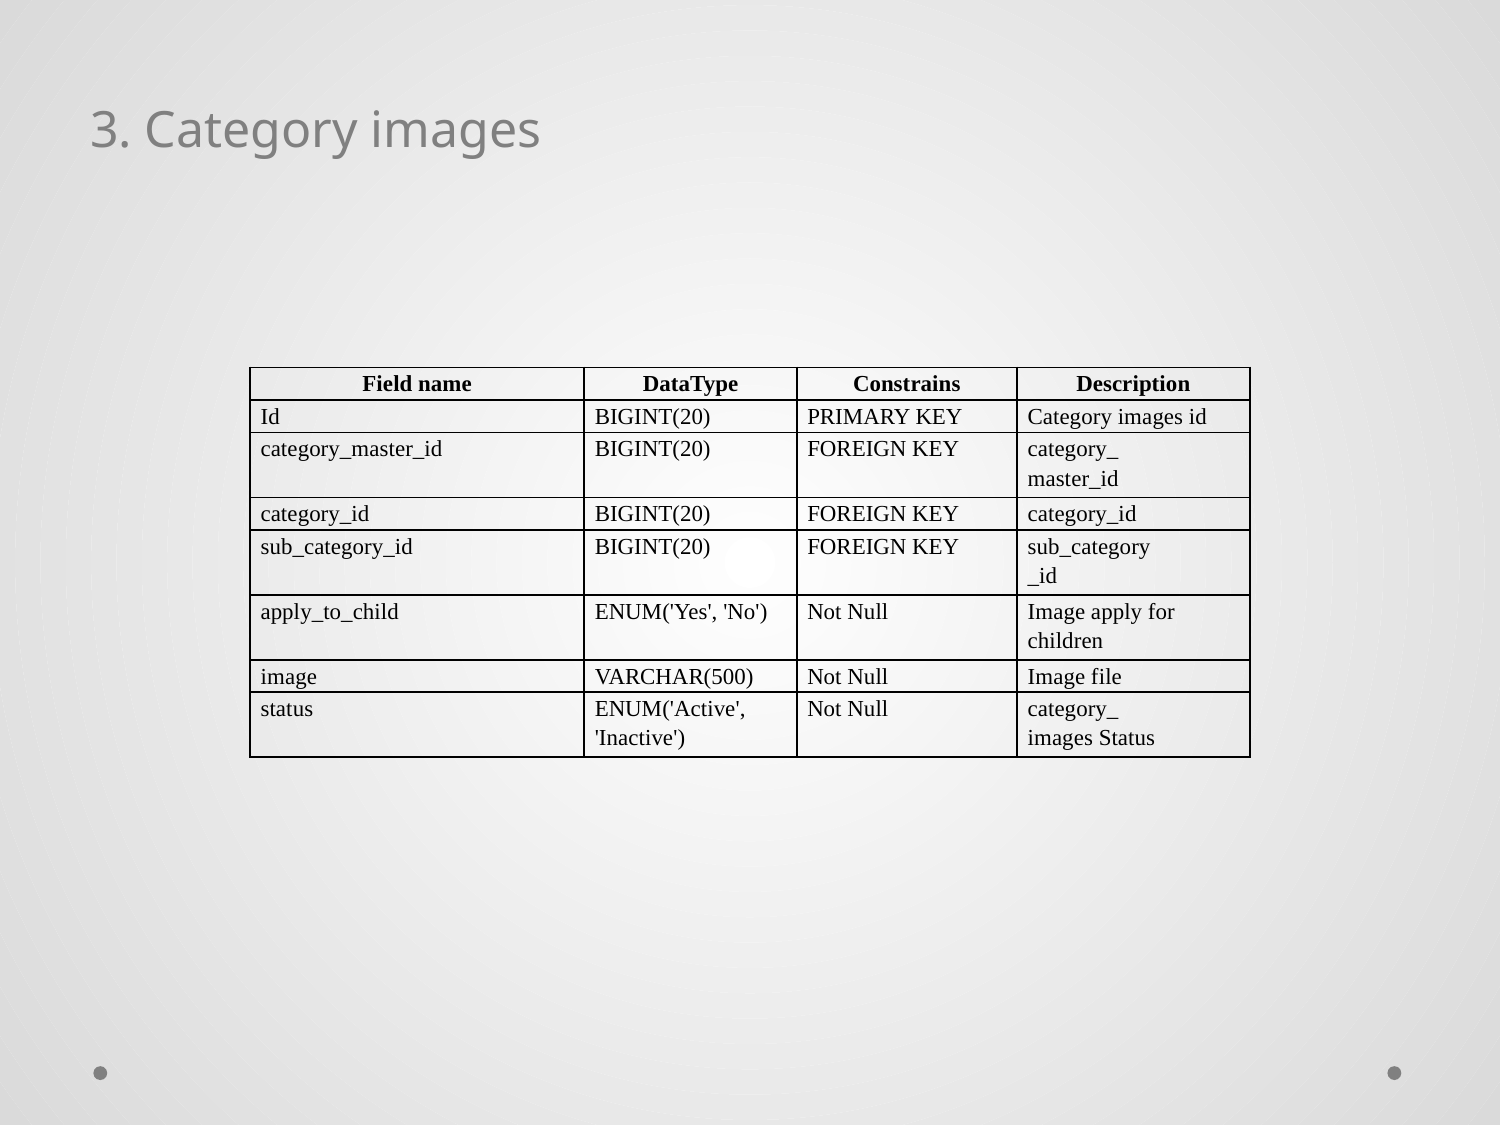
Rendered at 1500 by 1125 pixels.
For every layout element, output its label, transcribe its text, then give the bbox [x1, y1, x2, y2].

table_cell Not Null [798, 661, 1016, 691]
table_cell FOREIGN KEY [798, 433, 1016, 497]
table_header Description [1018, 368, 1249, 399]
table_cell PRIMARY KEY [798, 401, 1016, 432]
table_cell apply_to_child [251, 596, 583, 659]
table_cell BIGINT(20) [585, 401, 796, 432]
table_cell category_ master_id [1018, 433, 1249, 497]
table_header Constrains [798, 368, 1016, 399]
table_cell BIGINT(20) [585, 498, 796, 529]
table_cell category_master_id [251, 433, 583, 497]
table_header DataType [585, 368, 796, 399]
table_cell status [251, 693, 583, 756]
table_header Field name [251, 368, 583, 399]
table_cell Id [251, 401, 583, 432]
table_cell image [251, 661, 583, 691]
table_cell VARCHAR(500) [585, 661, 796, 691]
table_cell ENUM('Active', 'Inactive') [585, 693, 796, 756]
list 3. Category images [75, 90, 1425, 1005]
table_cell category_id [1018, 498, 1249, 529]
table_cell category_id [251, 498, 583, 529]
table_cell Image file [1018, 661, 1249, 691]
table_cell ENUM('Yes', 'No') [585, 596, 796, 659]
table_cell Not Null [798, 596, 1016, 659]
table_cell BIGINT(20) [585, 433, 796, 497]
table_cell category_ images Status [1018, 693, 1249, 756]
table_cell BIGINT(20) [585, 531, 796, 594]
table_cell FOREIGN KEY [798, 498, 1016, 529]
table_cell Not Null [798, 693, 1016, 756]
table_cell Image apply for children [1018, 596, 1249, 659]
table_cell FOREIGN KEY [798, 531, 1016, 594]
table_cell Category images id [1018, 401, 1249, 432]
table_cell sub_category _id [1018, 531, 1249, 594]
table_cell sub_category_id [251, 531, 583, 594]
